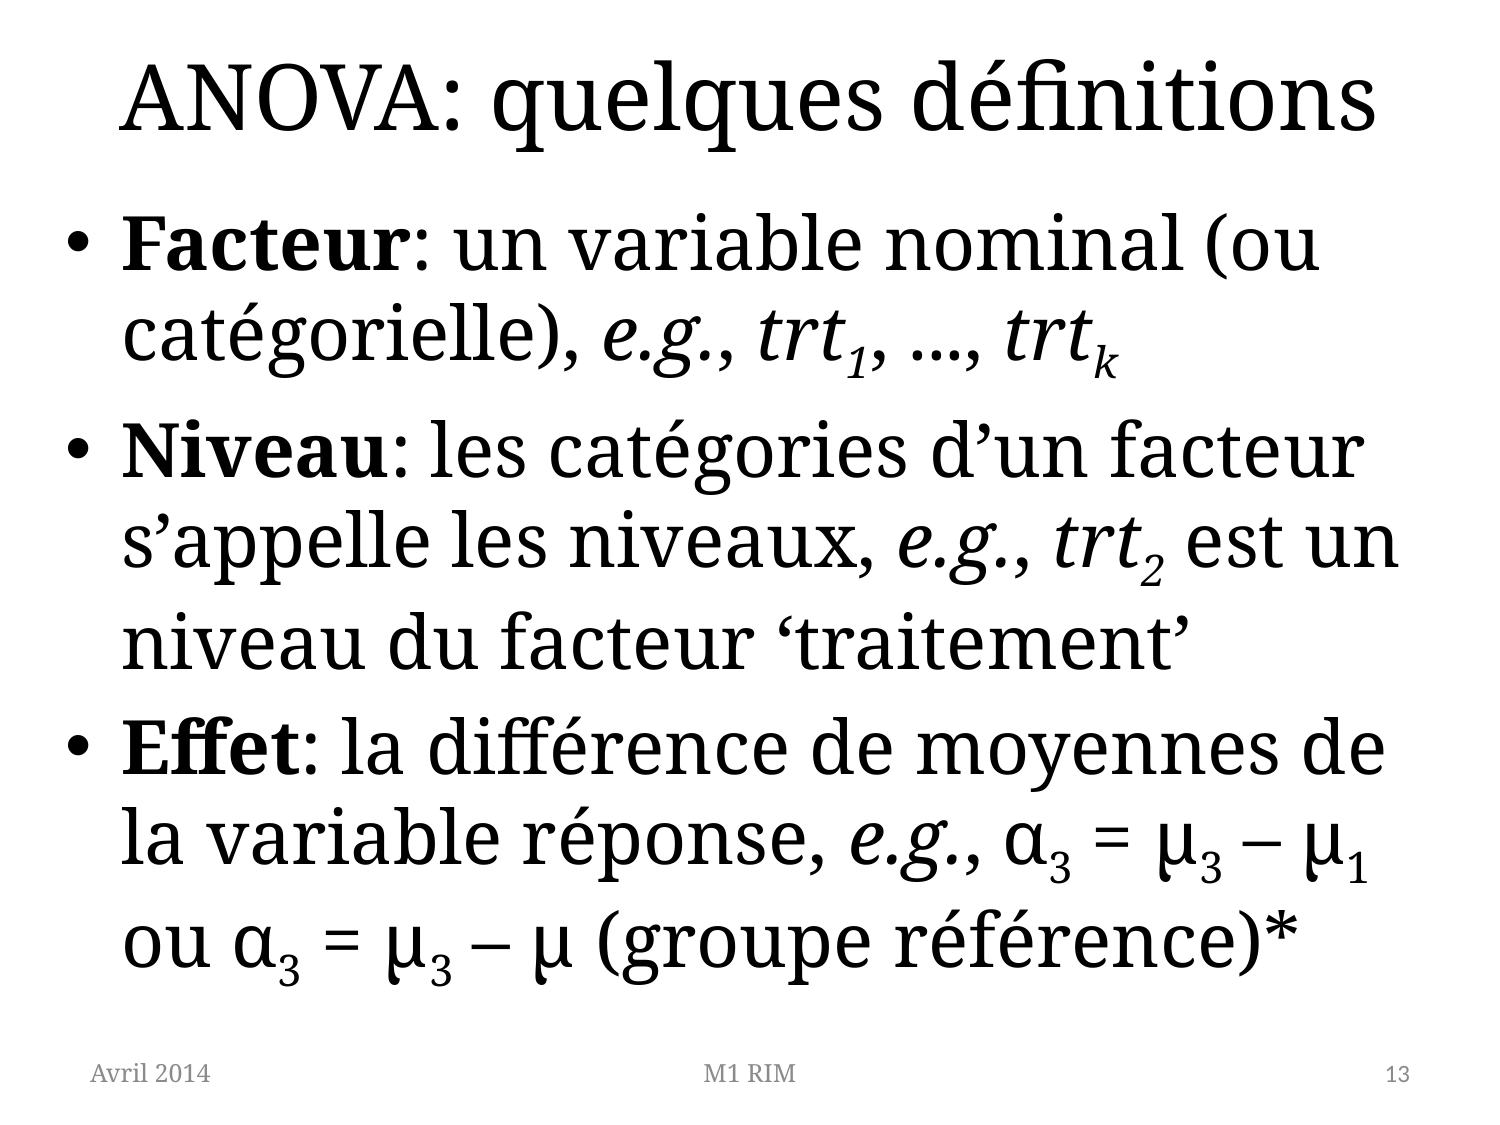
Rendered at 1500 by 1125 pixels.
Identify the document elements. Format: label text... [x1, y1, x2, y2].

list Facteur: un variable nominal (ou catégorielle), e.g., trt1, ..., trtk Niveau: les catégories d’un facteur s’appelle les niveaux, e.g., trt2 est un niveau du facteur ‘traitement’ Effet: la différence de moyennes de la variable réponse, e.g., α3 = μ3 – μ1 ou α3 = μ3 – μ (groupe référence)* [50, 187, 1425, 1000]
title ANOVA: quelques définitions [75, 0, 1425, 187]
slide_number Avril 2014 [75, 1042, 425, 1103]
footer M1 RIM [512, 1042, 988, 1103]
slide_number 13 [1074, 1042, 1425, 1103]
